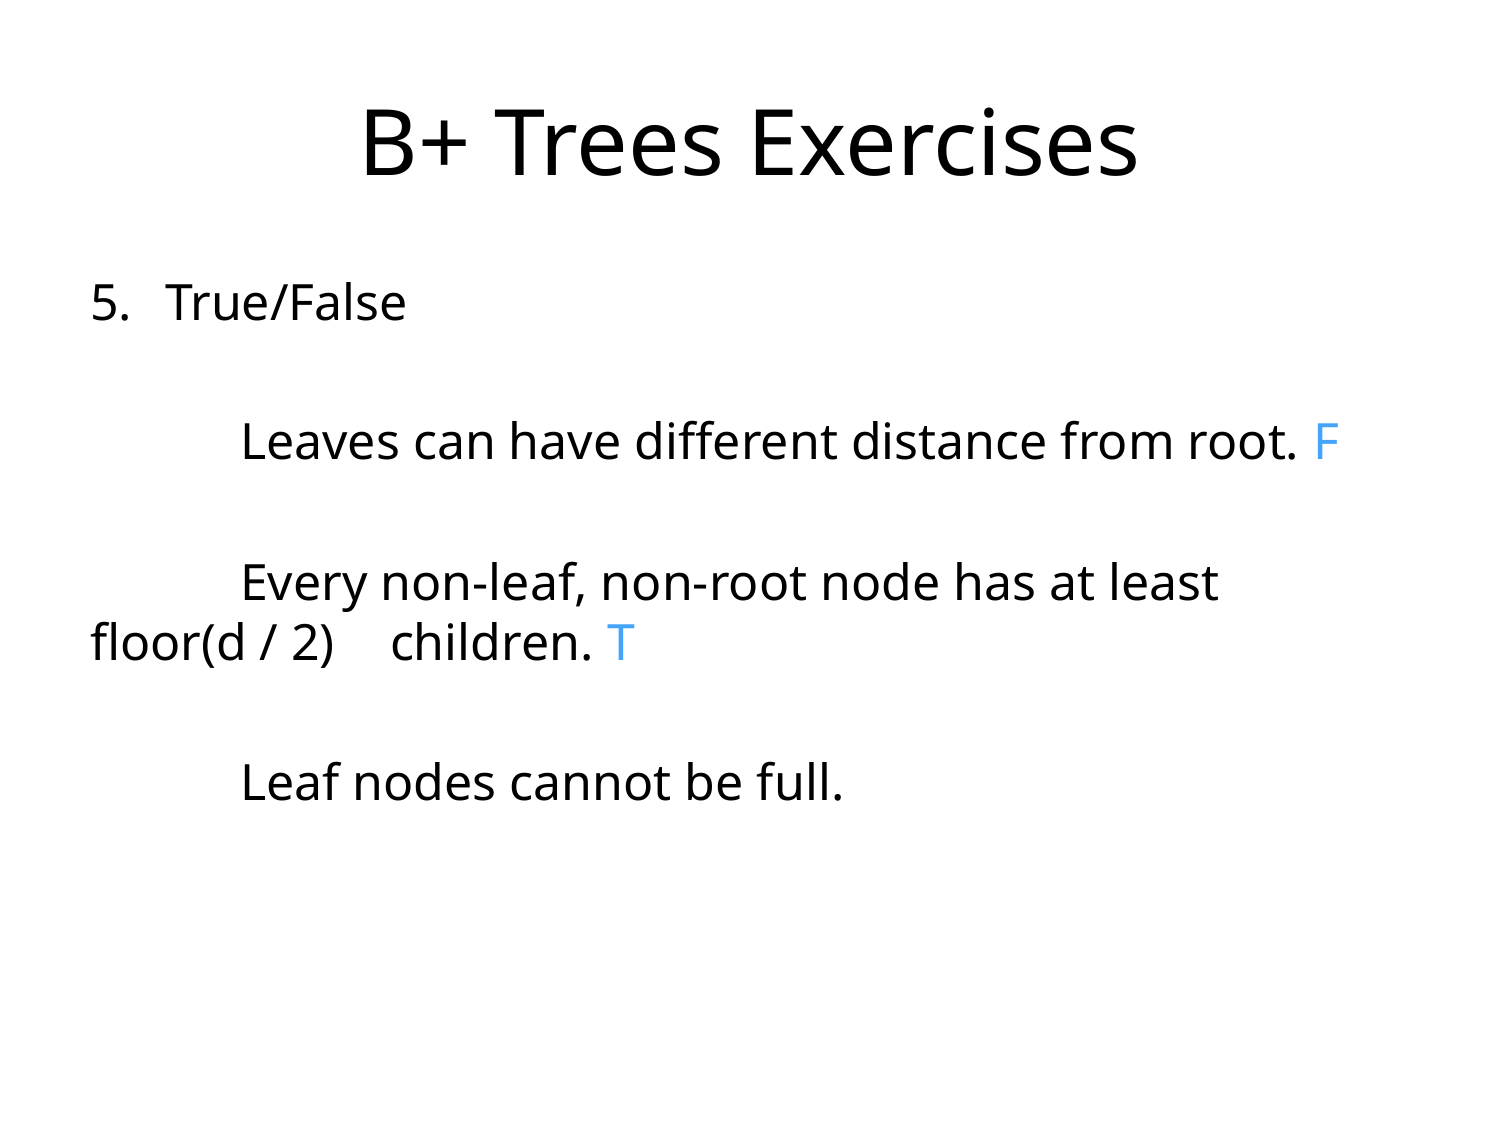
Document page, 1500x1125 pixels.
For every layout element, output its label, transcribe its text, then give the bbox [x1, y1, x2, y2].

title B+ Trees Exercises [75, 45, 1425, 233]
list True/False Leaves can have different distance from root. F Every non-leaf, non-root node has at least floor(d / 2) children. T Leaf nodes cannot be full. [75, 262, 1425, 1100]
